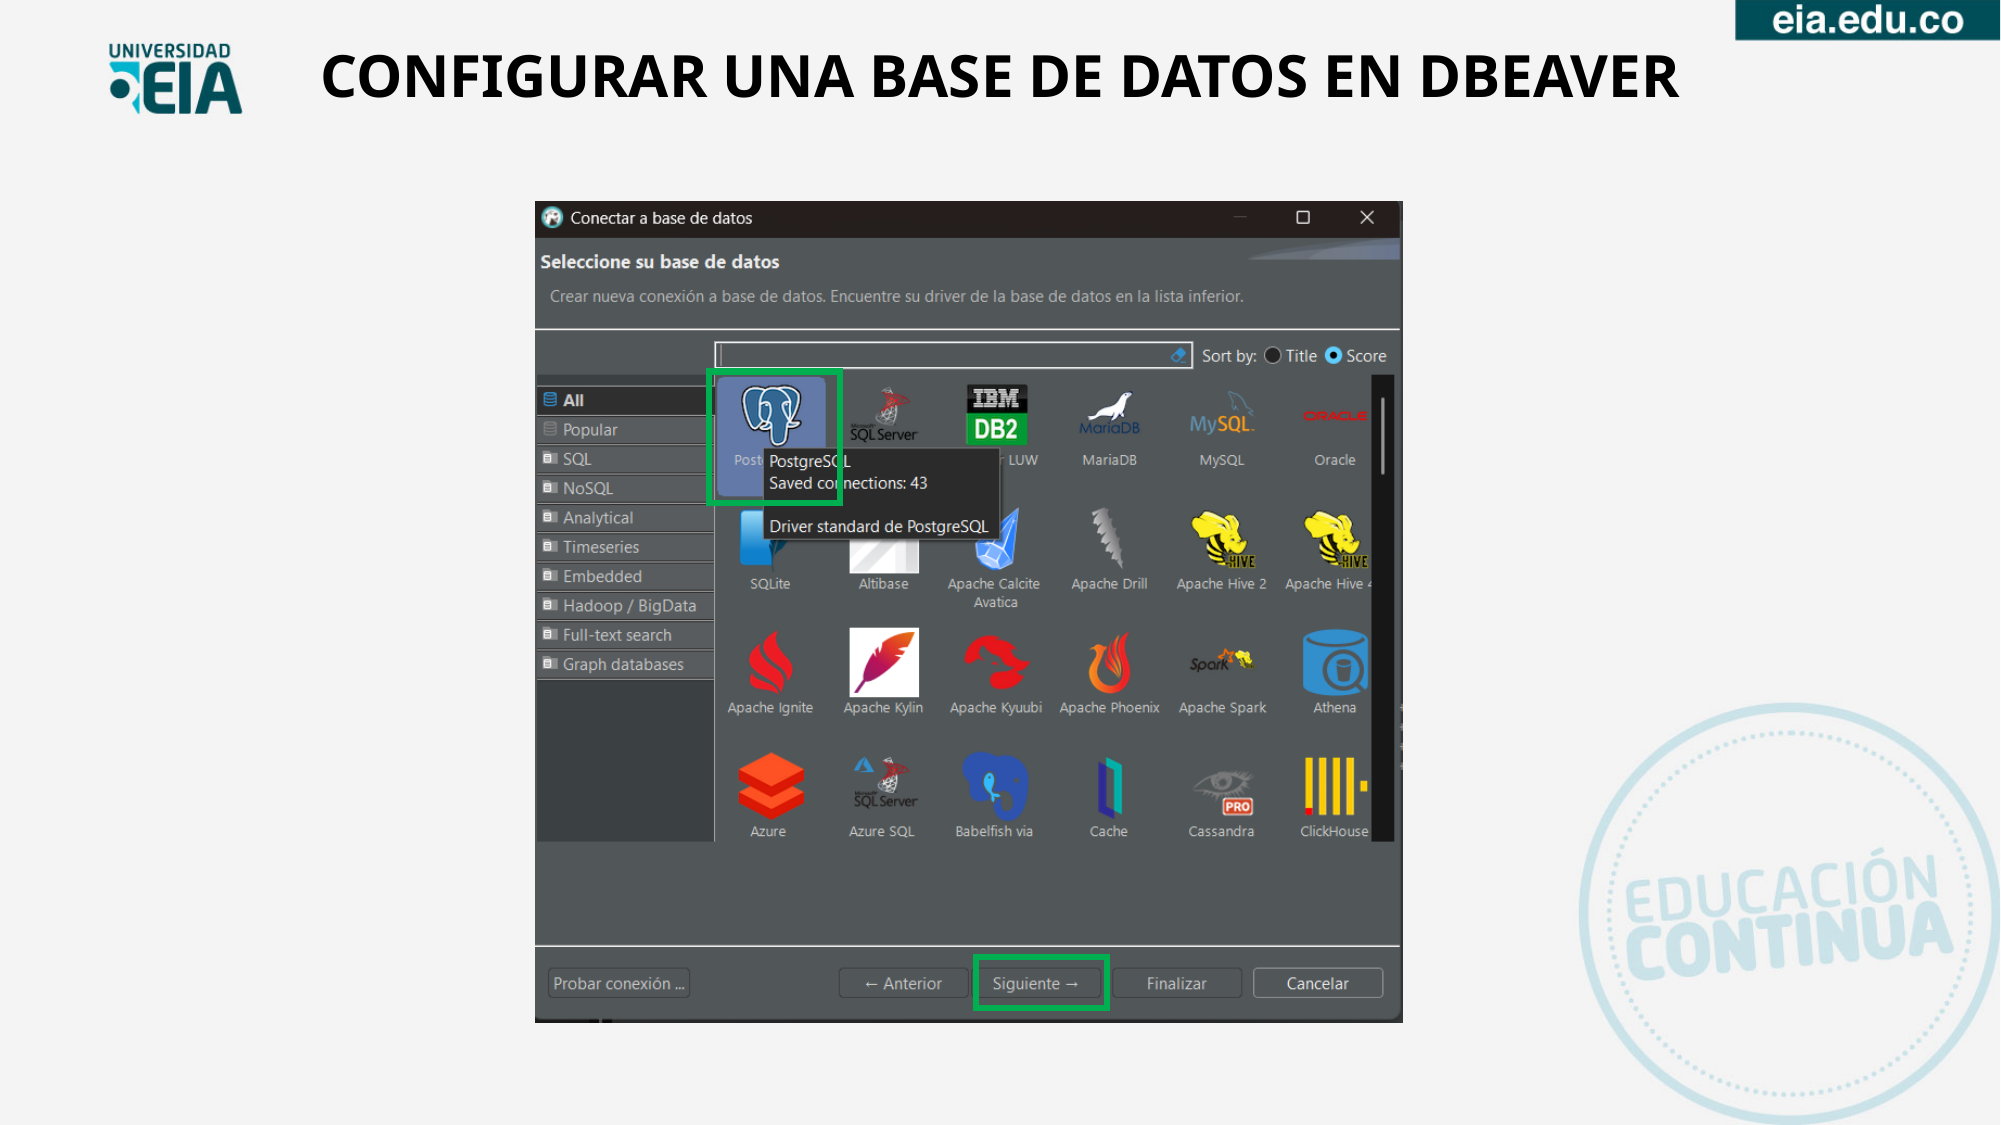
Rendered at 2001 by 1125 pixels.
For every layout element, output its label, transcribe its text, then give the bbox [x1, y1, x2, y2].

text_box CONFIGURAR UNA BASE DE DATOS EN DBEAVER [305, 31, 1695, 117]
picture [0, 0, 2001, 1125]
